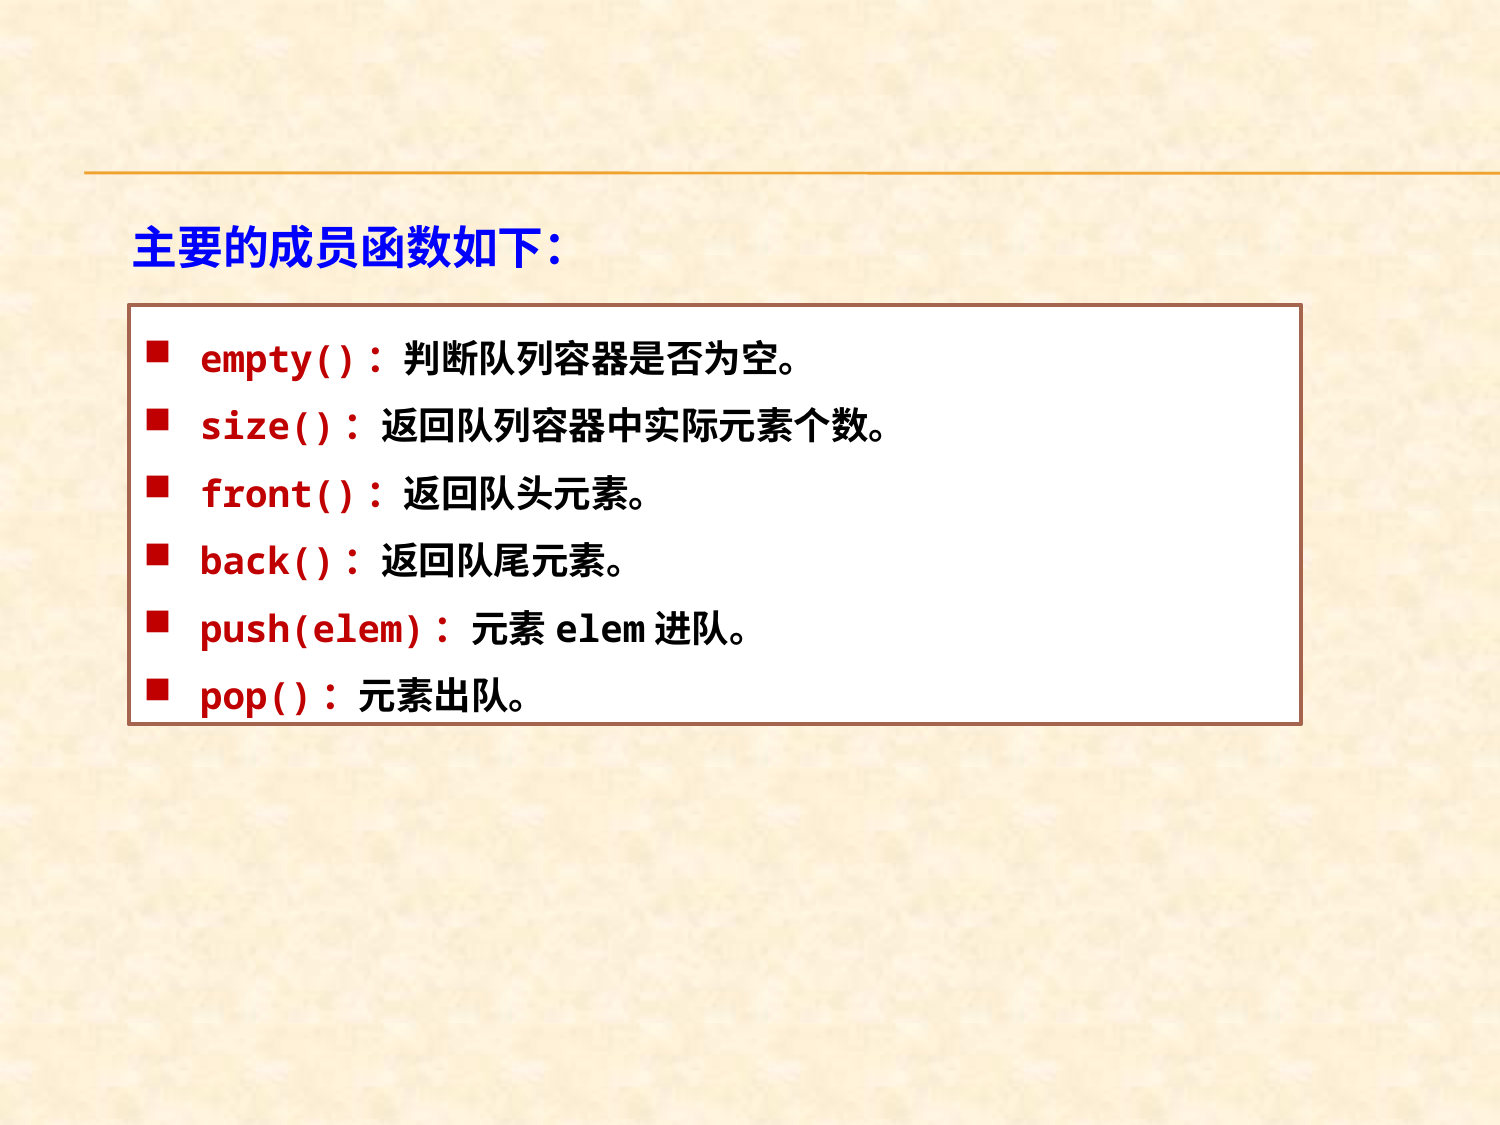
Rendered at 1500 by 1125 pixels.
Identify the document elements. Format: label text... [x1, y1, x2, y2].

picture [0, 0, 1500, 1125]
text_box 主要的成员函数如下： [117, 210, 1114, 281]
text_box empty()：判断队列容器是否为空。 size()：返回队列容器中实际元素个数。 front()：返回队头元素。 back()：返回队尾元素。 push(elem)：元素elem进队。 pop()：元素出队。 [127, 303, 1303, 726]
